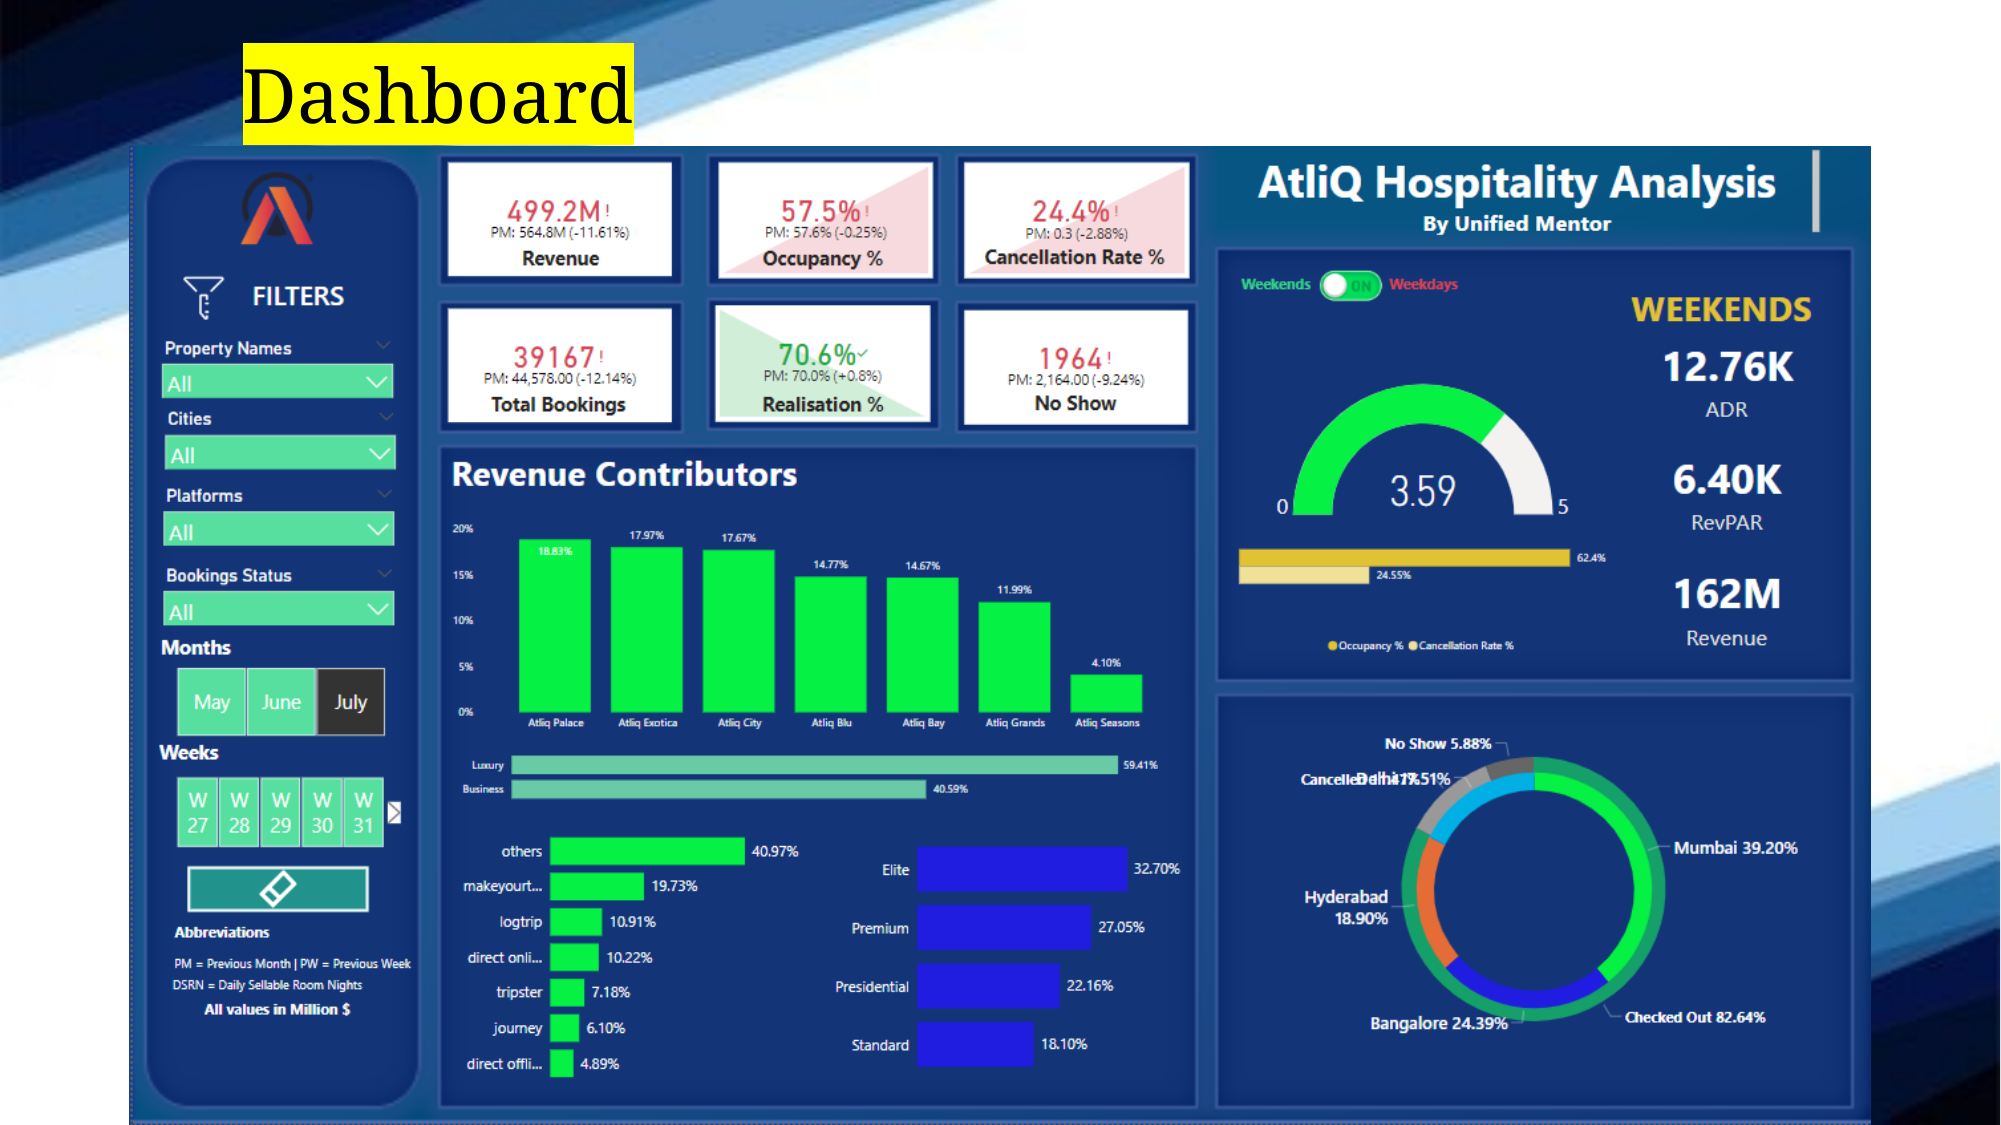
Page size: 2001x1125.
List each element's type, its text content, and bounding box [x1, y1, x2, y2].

text_box Dashboard [228, 40, 735, 146]
picture [0, 0, 2001, 1125]
